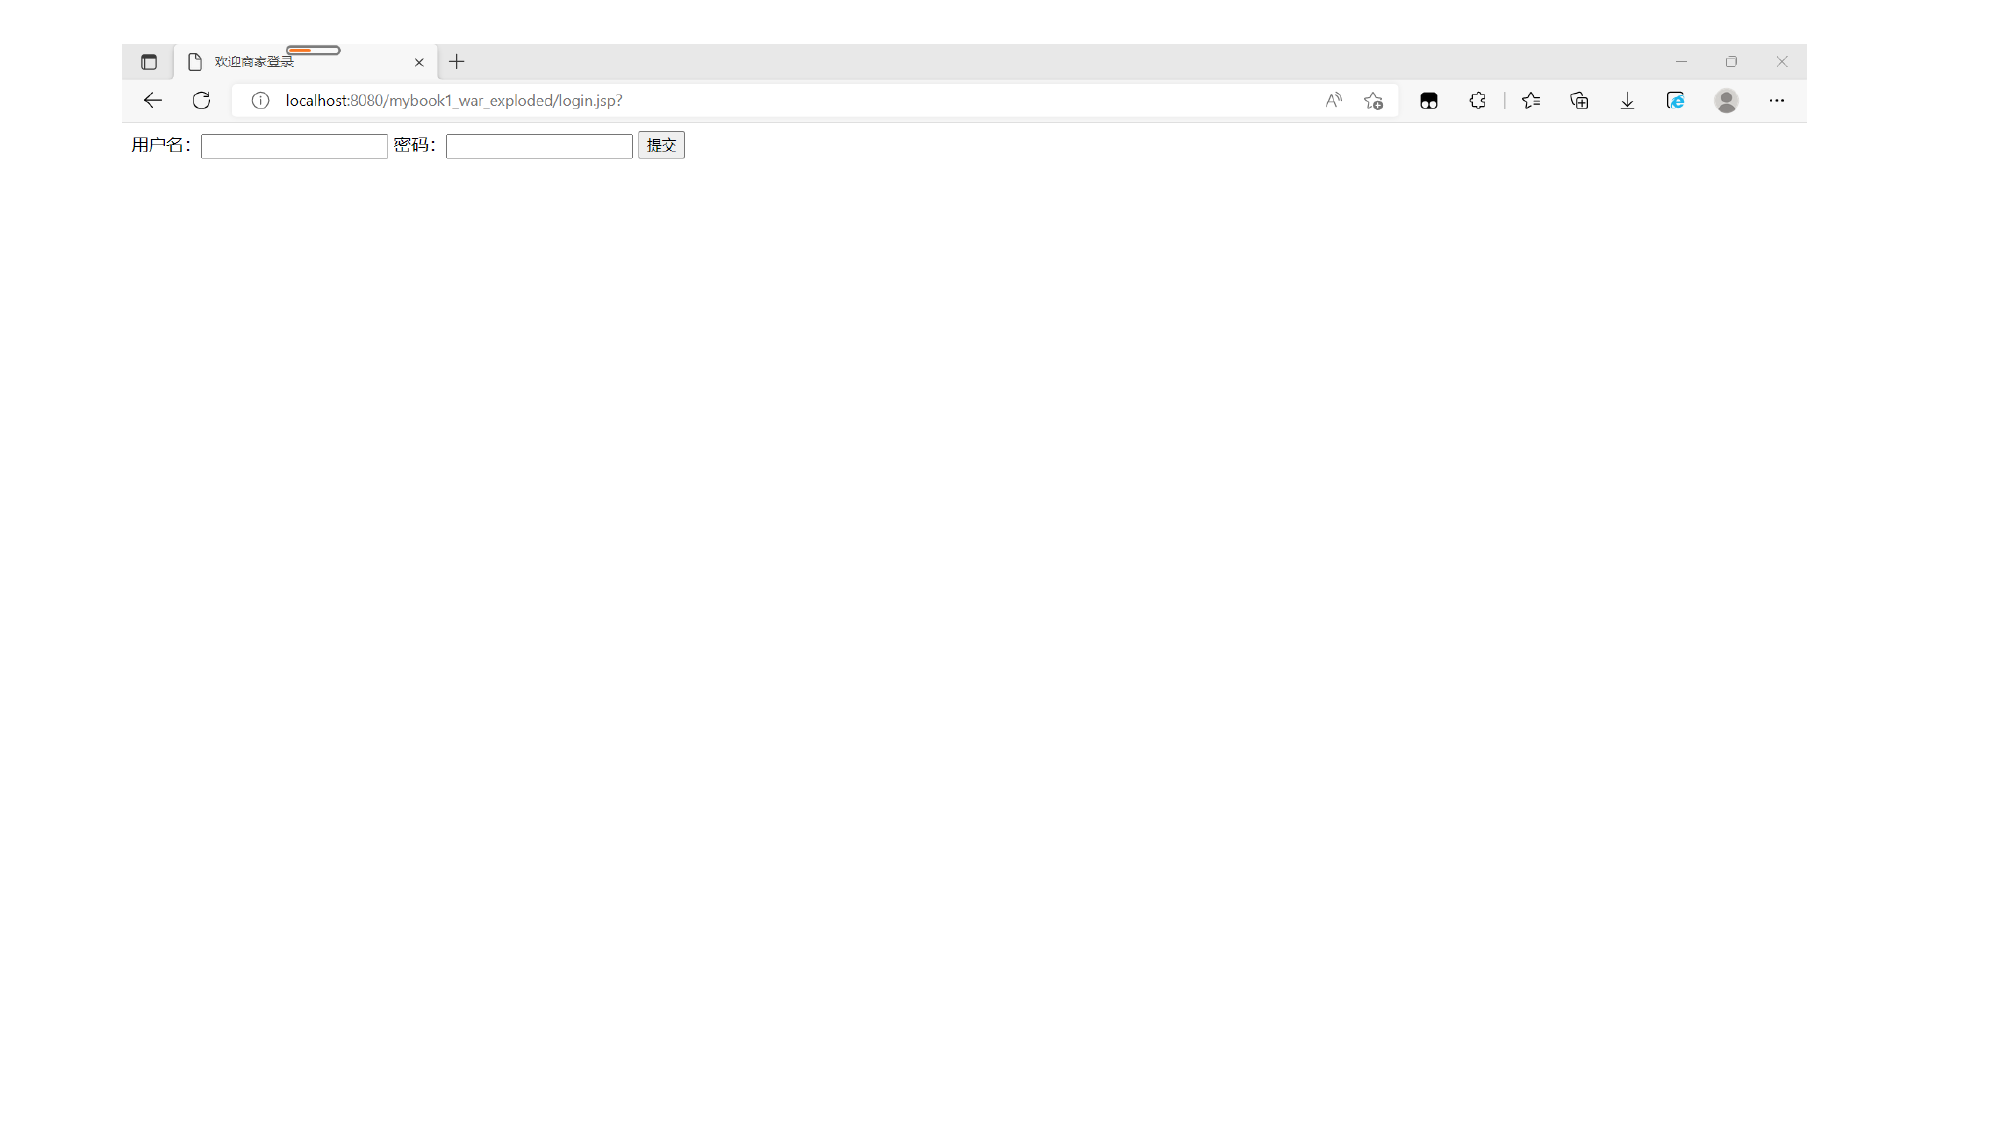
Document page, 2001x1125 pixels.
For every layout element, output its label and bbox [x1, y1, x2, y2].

list [122, 44, 1807, 948]
